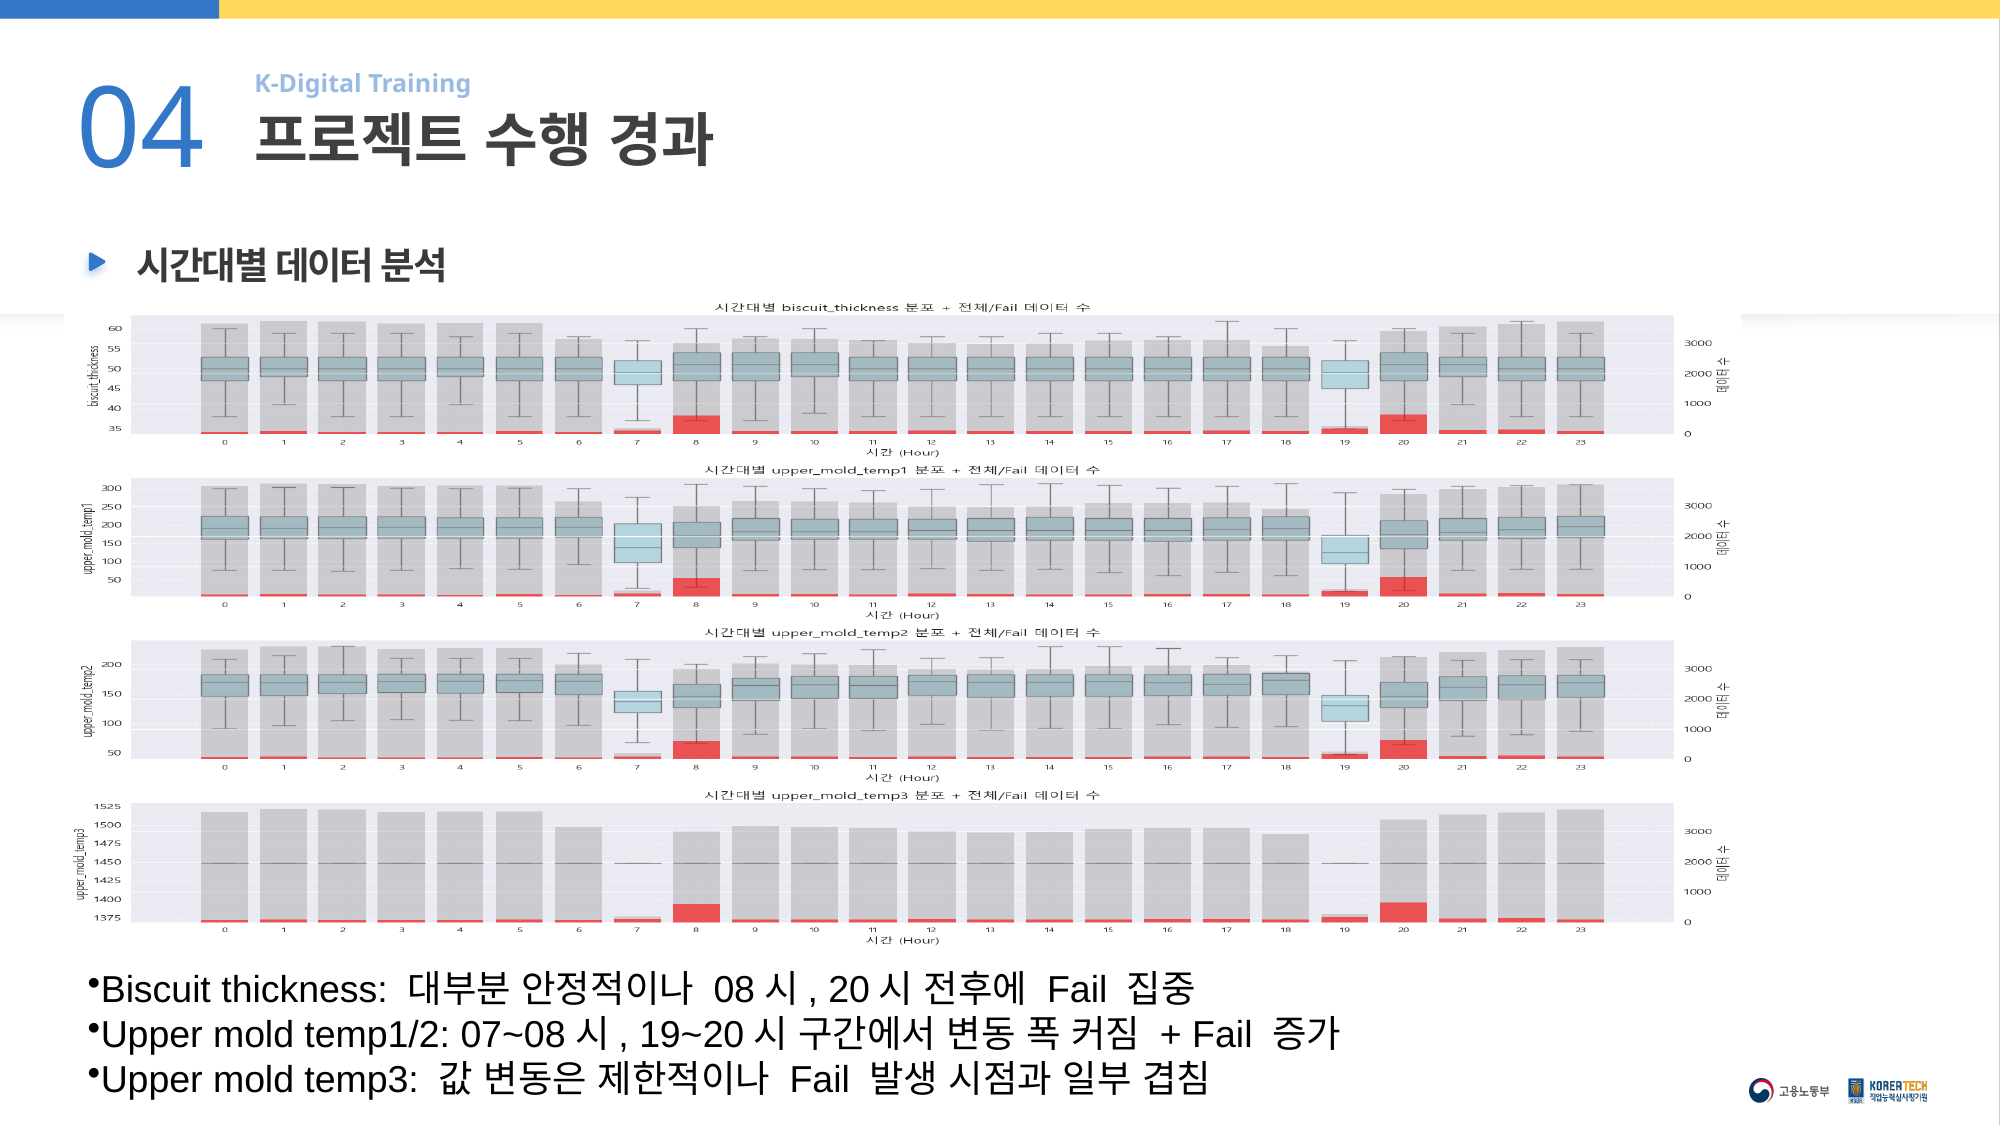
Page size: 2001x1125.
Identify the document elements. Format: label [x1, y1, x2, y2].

text_box [1749, 1078, 1927, 1104]
text_box [88, 234, 1816, 296]
picture [0, 0, 2000, 1125]
text_box [61, 54, 1038, 191]
